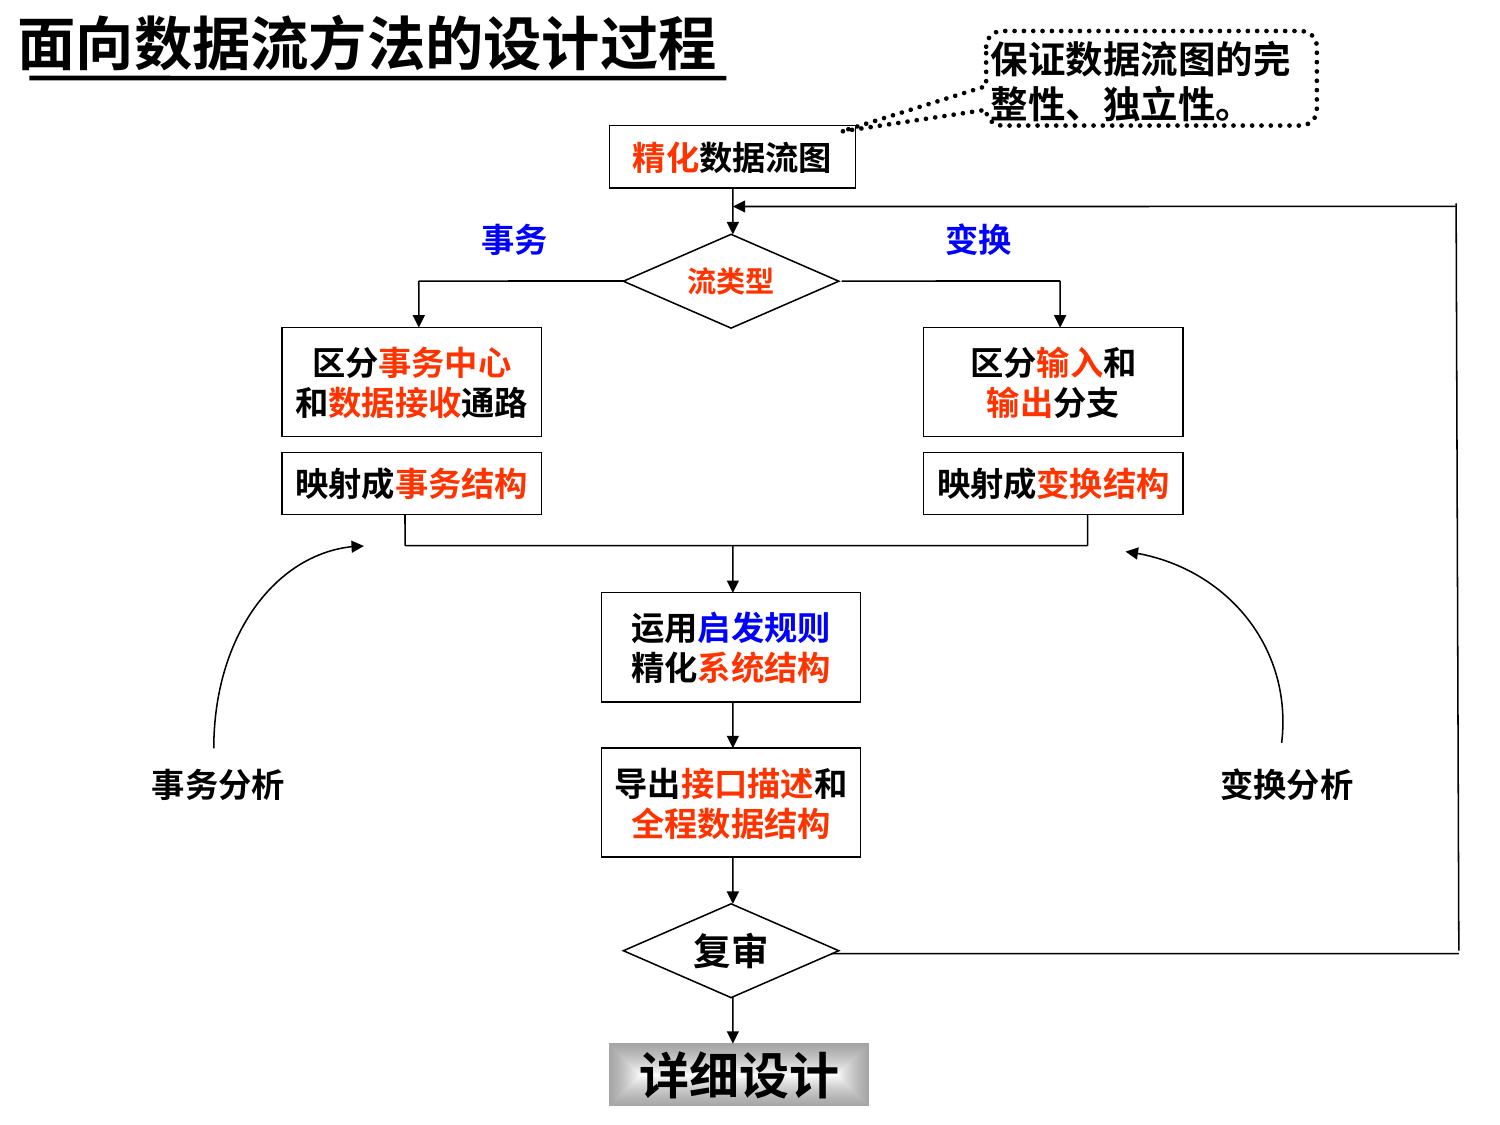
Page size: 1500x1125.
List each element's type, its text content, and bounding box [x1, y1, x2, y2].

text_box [123, 125, 1459, 1107]
text_box 保证数据流图的完整性、独立性。 [868, 30, 1317, 123]
text_box 面向数据流方法的设计过程 [17, 7, 774, 78]
